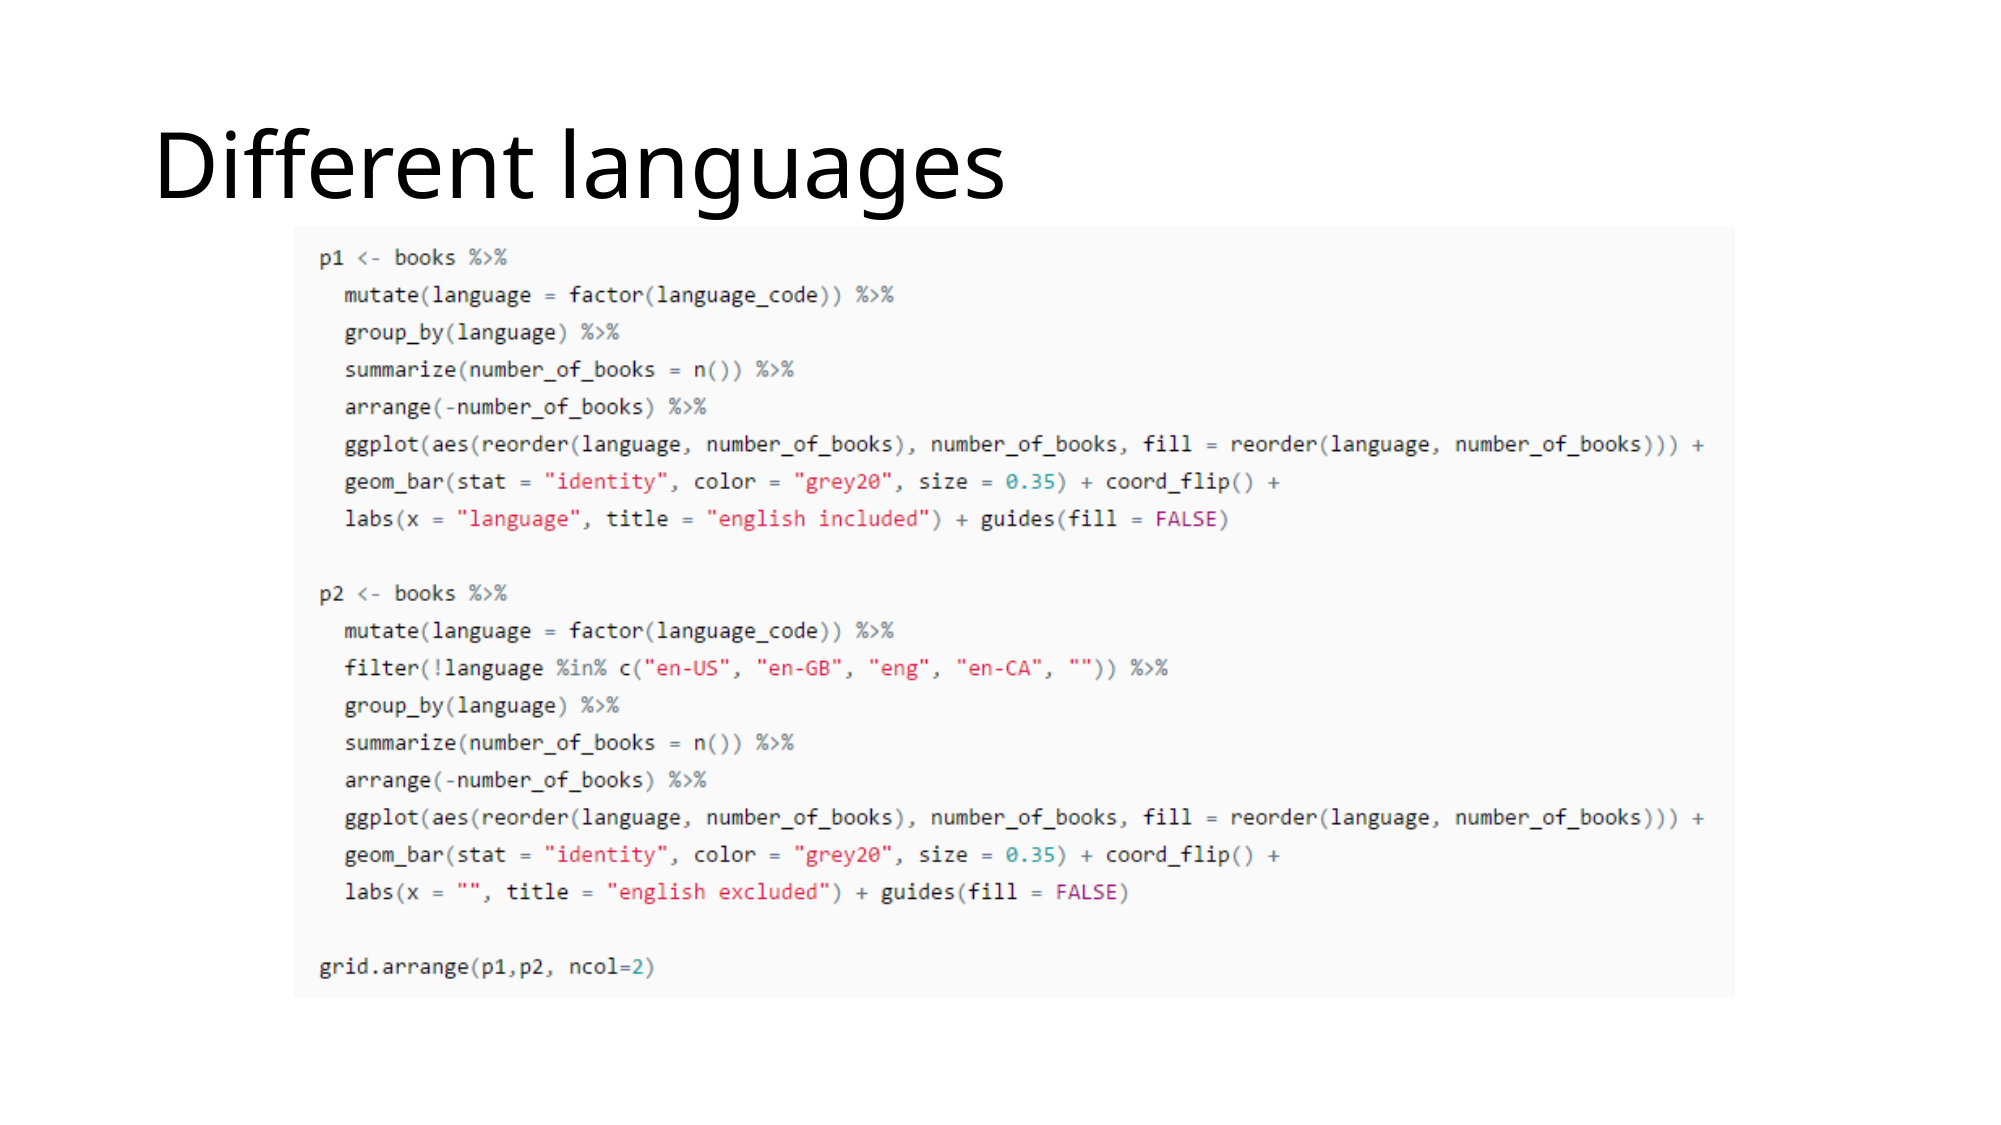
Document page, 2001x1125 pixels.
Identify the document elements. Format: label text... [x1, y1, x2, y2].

picture [293, 227, 1737, 997]
title Different languages [137, 59, 1863, 278]
